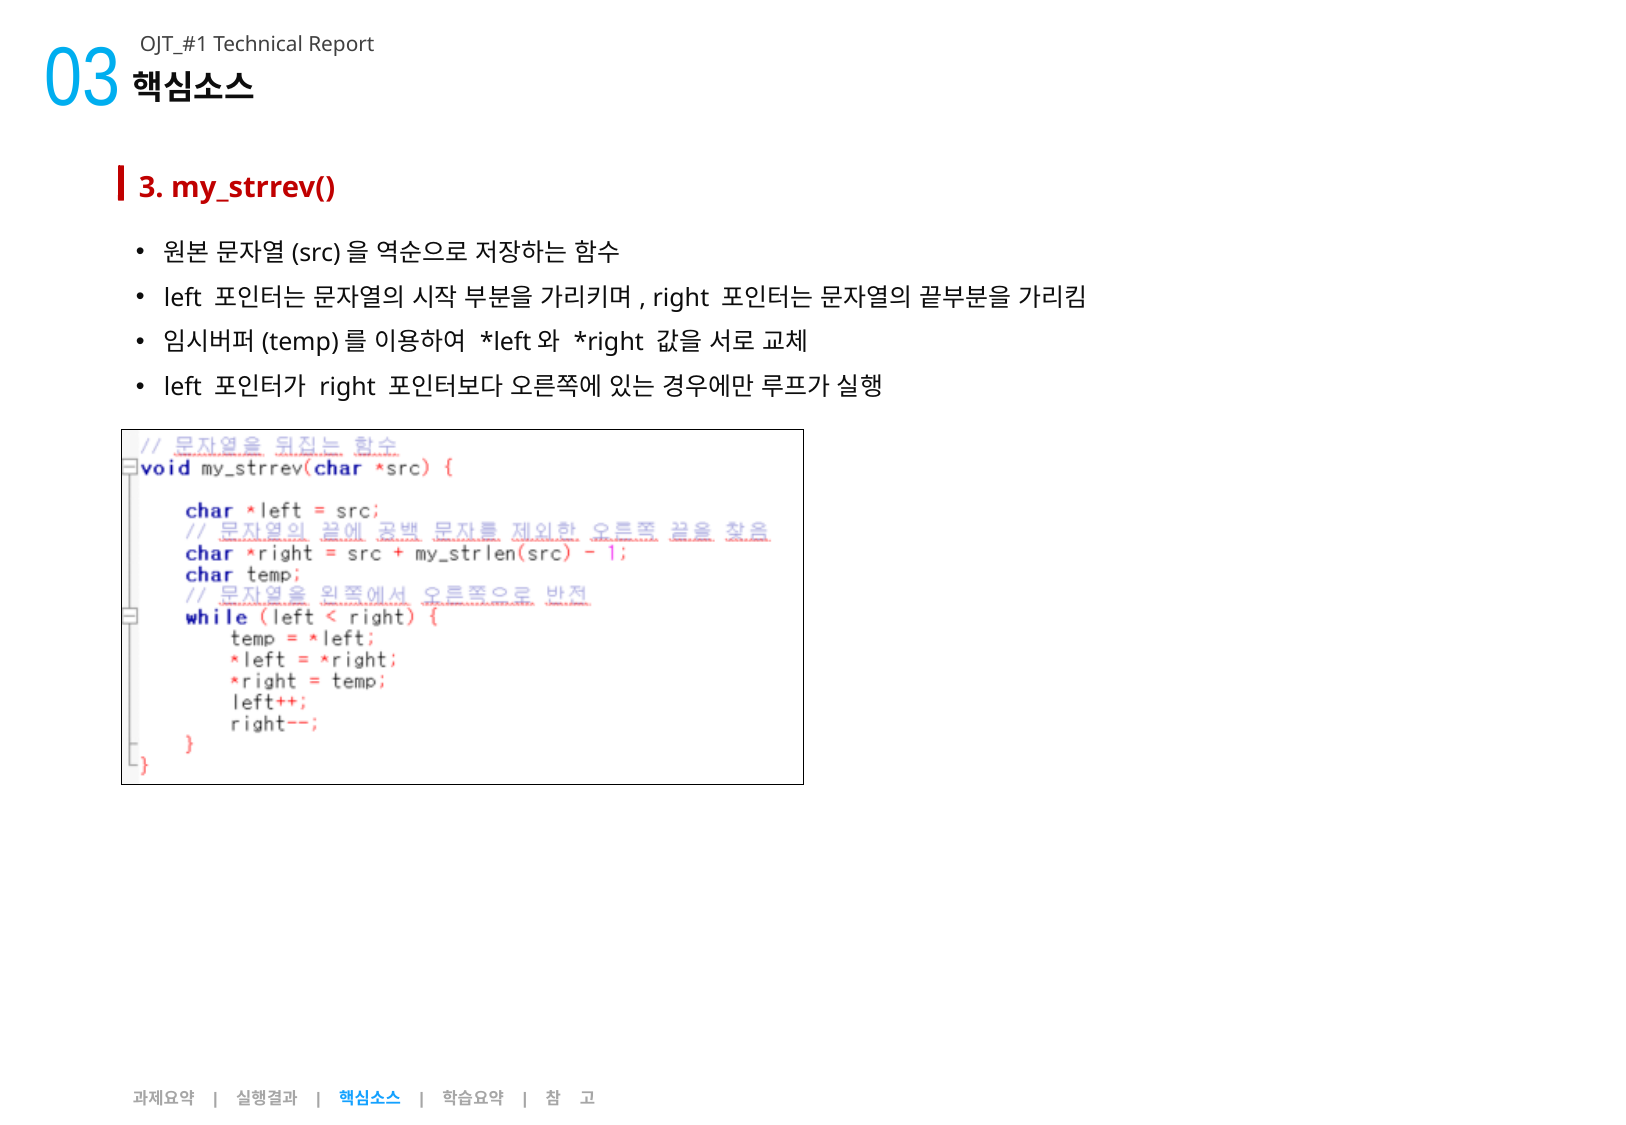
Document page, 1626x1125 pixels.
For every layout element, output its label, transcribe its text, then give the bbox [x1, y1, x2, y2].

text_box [29, 11, 1005, 134]
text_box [117, 165, 597, 210]
text_box 원본 문자열(src)을 역순으로 저장하는 함수 left 포인터는 문자열의 시작 부분을 가리키며, right 포인터는 문자열의 끝부분을 가리킴 임시버퍼(temp)를 이용하여 *left와 *right 값을 서로 교체 left 포인터가 right 포인터보다 오른쪽에 있는 경우에만 루프가 실행 [121, 218, 1510, 407]
picture [120, 429, 805, 785]
text_box 과제요약 | 실행결과 | 핵심소스 | 학습요약 | 참 고 [118, 1080, 1625, 1116]
